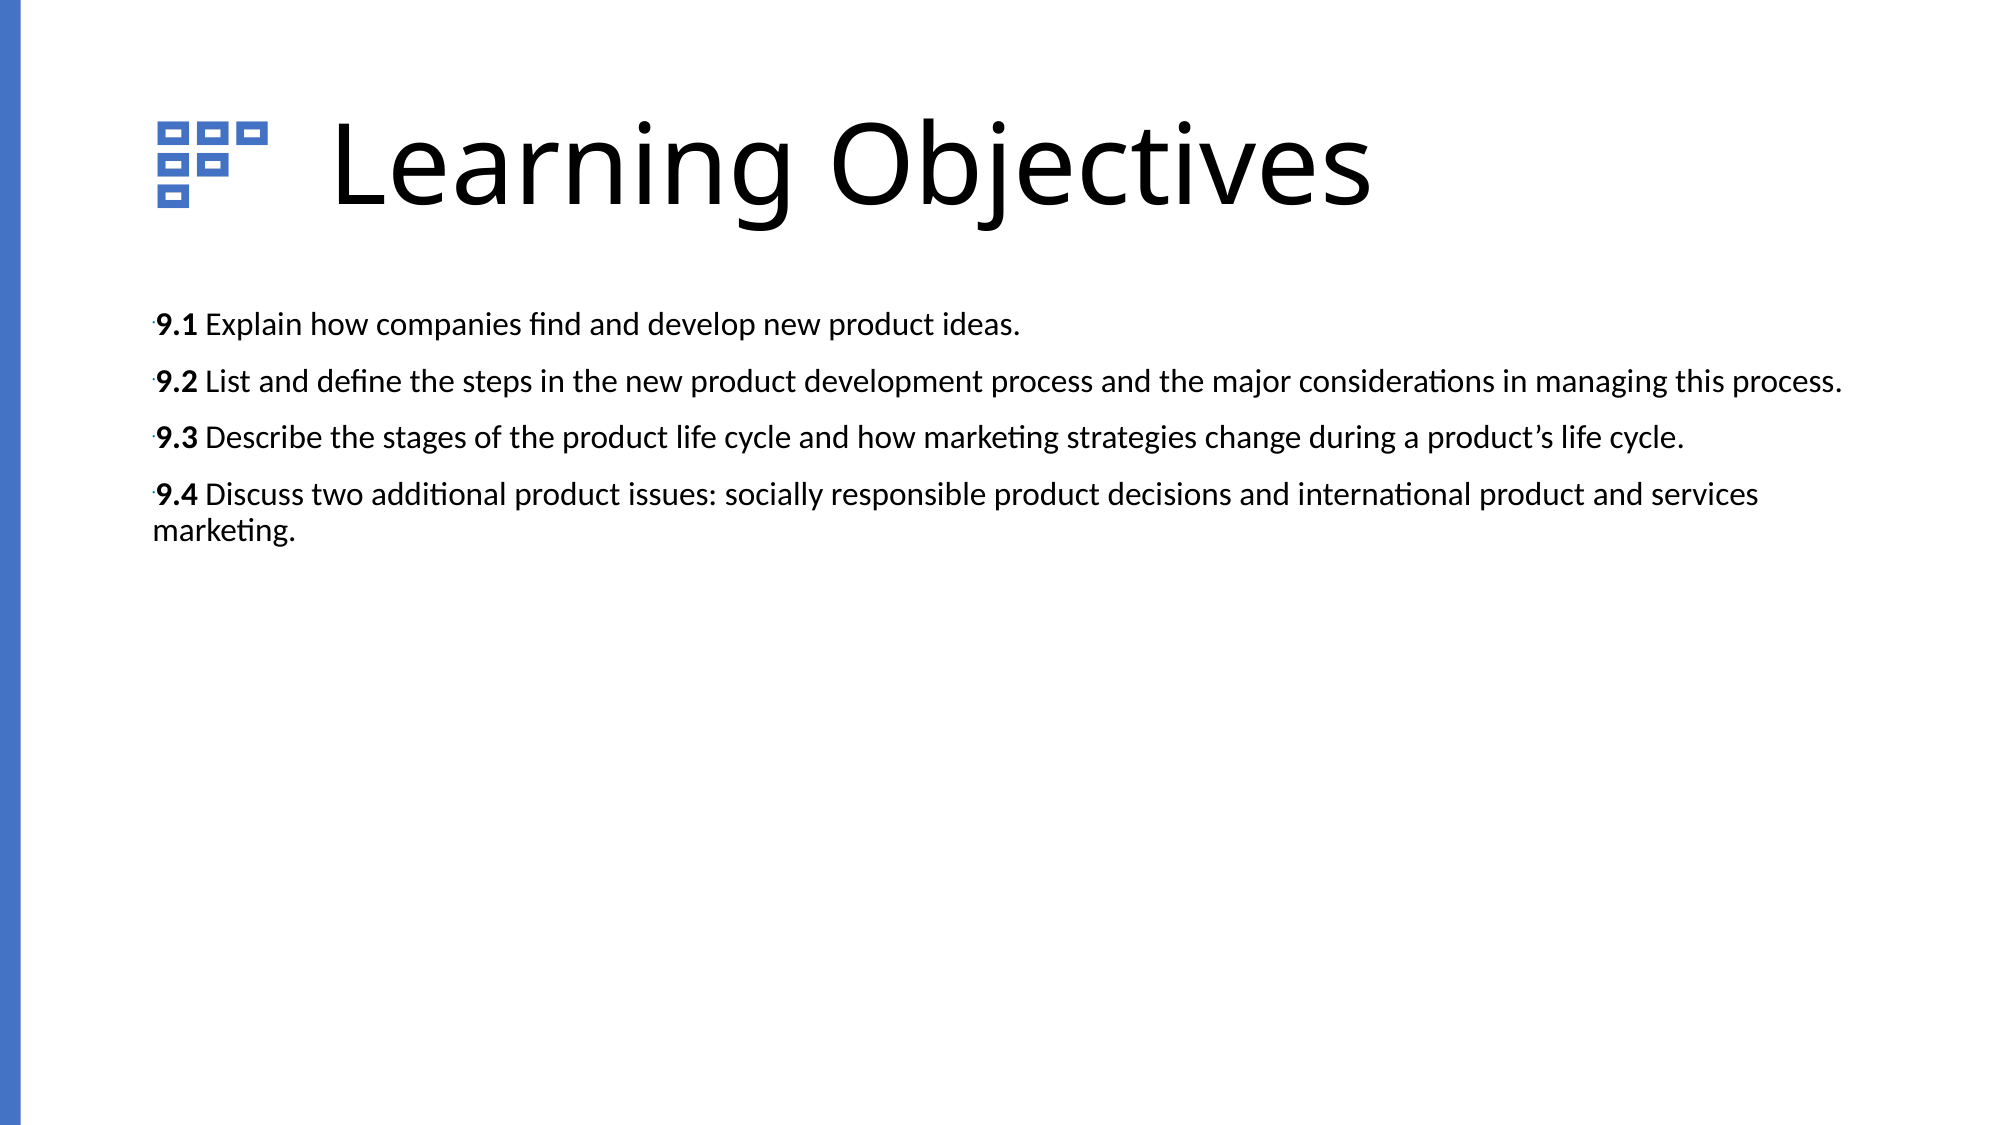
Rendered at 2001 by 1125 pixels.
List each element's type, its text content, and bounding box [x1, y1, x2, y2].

title Learning Objectives [313, 59, 1863, 278]
picture [137, 93, 288, 244]
list 9.1 Explain how companies find and develop new product ideas. 9.2 List and define the steps in the new product development process and the major considerations in managing this process. 9.3 Describe the stages of the product life cycle and how marketing strategies change during a product’s life cycle. 9.4 Discuss two additional product issues: socially responsible product decisions and international product and services marketing. [137, 299, 1863, 1014]
text_box [0, 0, 21, 1125]
